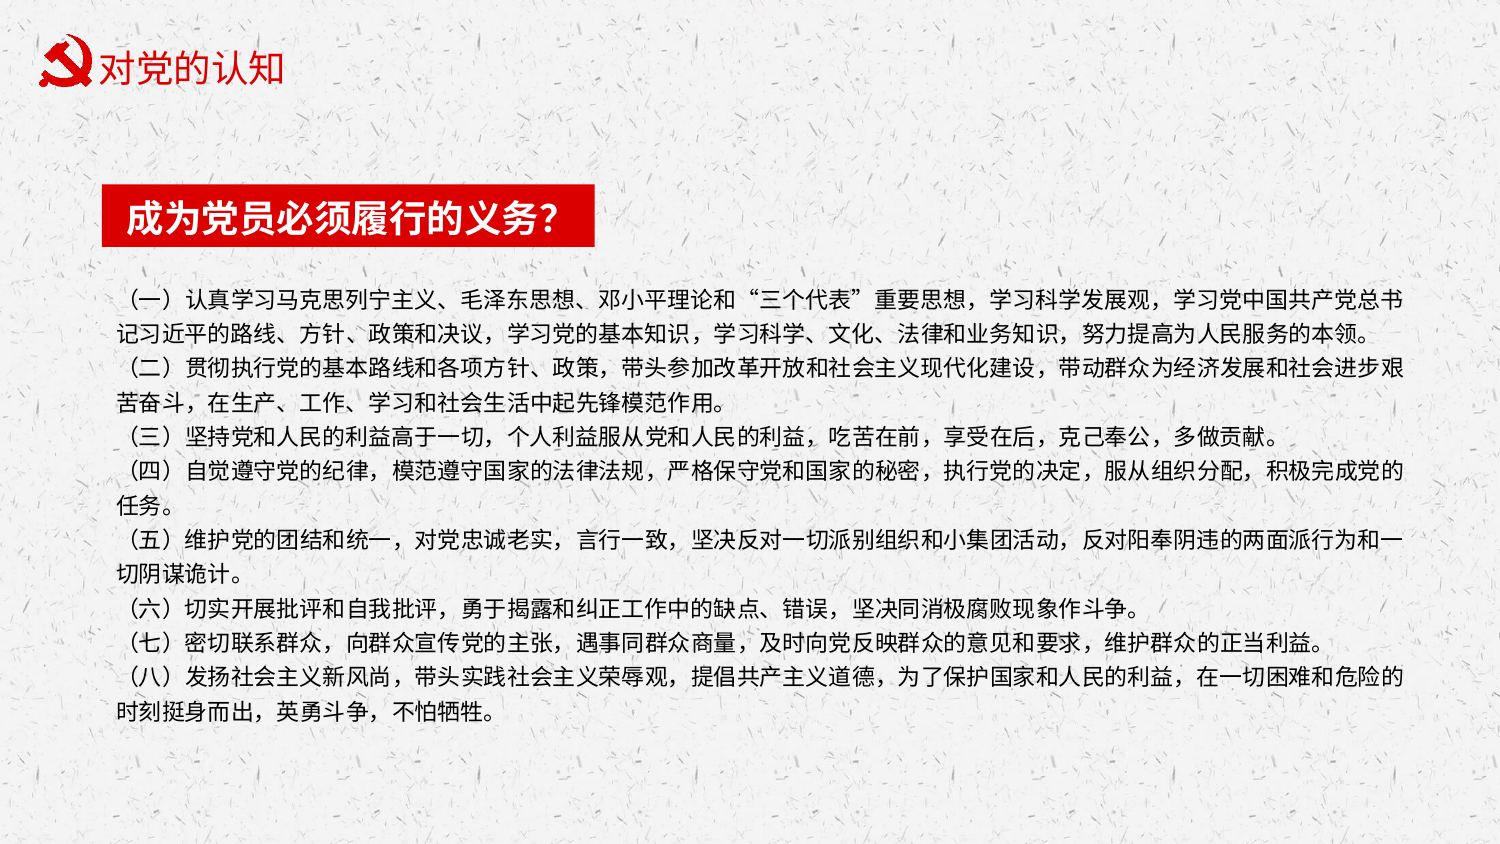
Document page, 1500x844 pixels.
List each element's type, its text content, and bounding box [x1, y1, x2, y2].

text_box [101, 184, 595, 247]
picture [0, 0, 1500, 844]
text_box 成为党员必须履行的义务？ [112, 188, 592, 248]
text_box （一）认真学习马克思列宁主义、毛泽东思想、邓小平理论和“三个代表”重要思想，学习科学发展观，学习党中国共产党总书记习近平的路线、方针、政策和决议，学习党的基本知识，学习科学、文化、法律和业务知识，努力提高为人民服务的本领。 （二）贯彻执行党的基本路线和各项方针、政策，带头参加改革开放和社会主义现代化建设，带动群众为经济发展和社会进步艰苦奋斗，在生产、工作、学习和社会生活中起先锋模范作用。 （三）坚持党和人民的利益高于一切，个人利益服从党和人民的利益，吃苦在前，享受在后，克己奉公，多做贡献。 （四）自觉遵守党的纪律，模范遵守国家的法律法规，严格保守党和国家的秘密，执行党的决定，服从组织分配，积极完成党的任务。 （五）维护党的团结和统一，对党忠诚老实，言行一致，坚决反对一切派别组织和小集团活动，反对阳奉阴违的两面派行为和一切阴谋诡计。 （六）切实开展批评和自我批评，勇于揭露和纠正工作中的缺点、错误，坚决同消极腐败现象作斗争。 （七）密切联系群众，向群众宣传党的主张，遇事同群众商量，及时向党反映群众的意见和要求，维护群众的正当利益。 （八）发扬社会主义新风尚，带头实践社会主义荣辱观，提倡共产主义道德，为了保护国家和人民的利益，在一切困难和危险的时刻挺身而出，英勇斗争，不怕牺牲。 [101, 271, 1425, 732]
